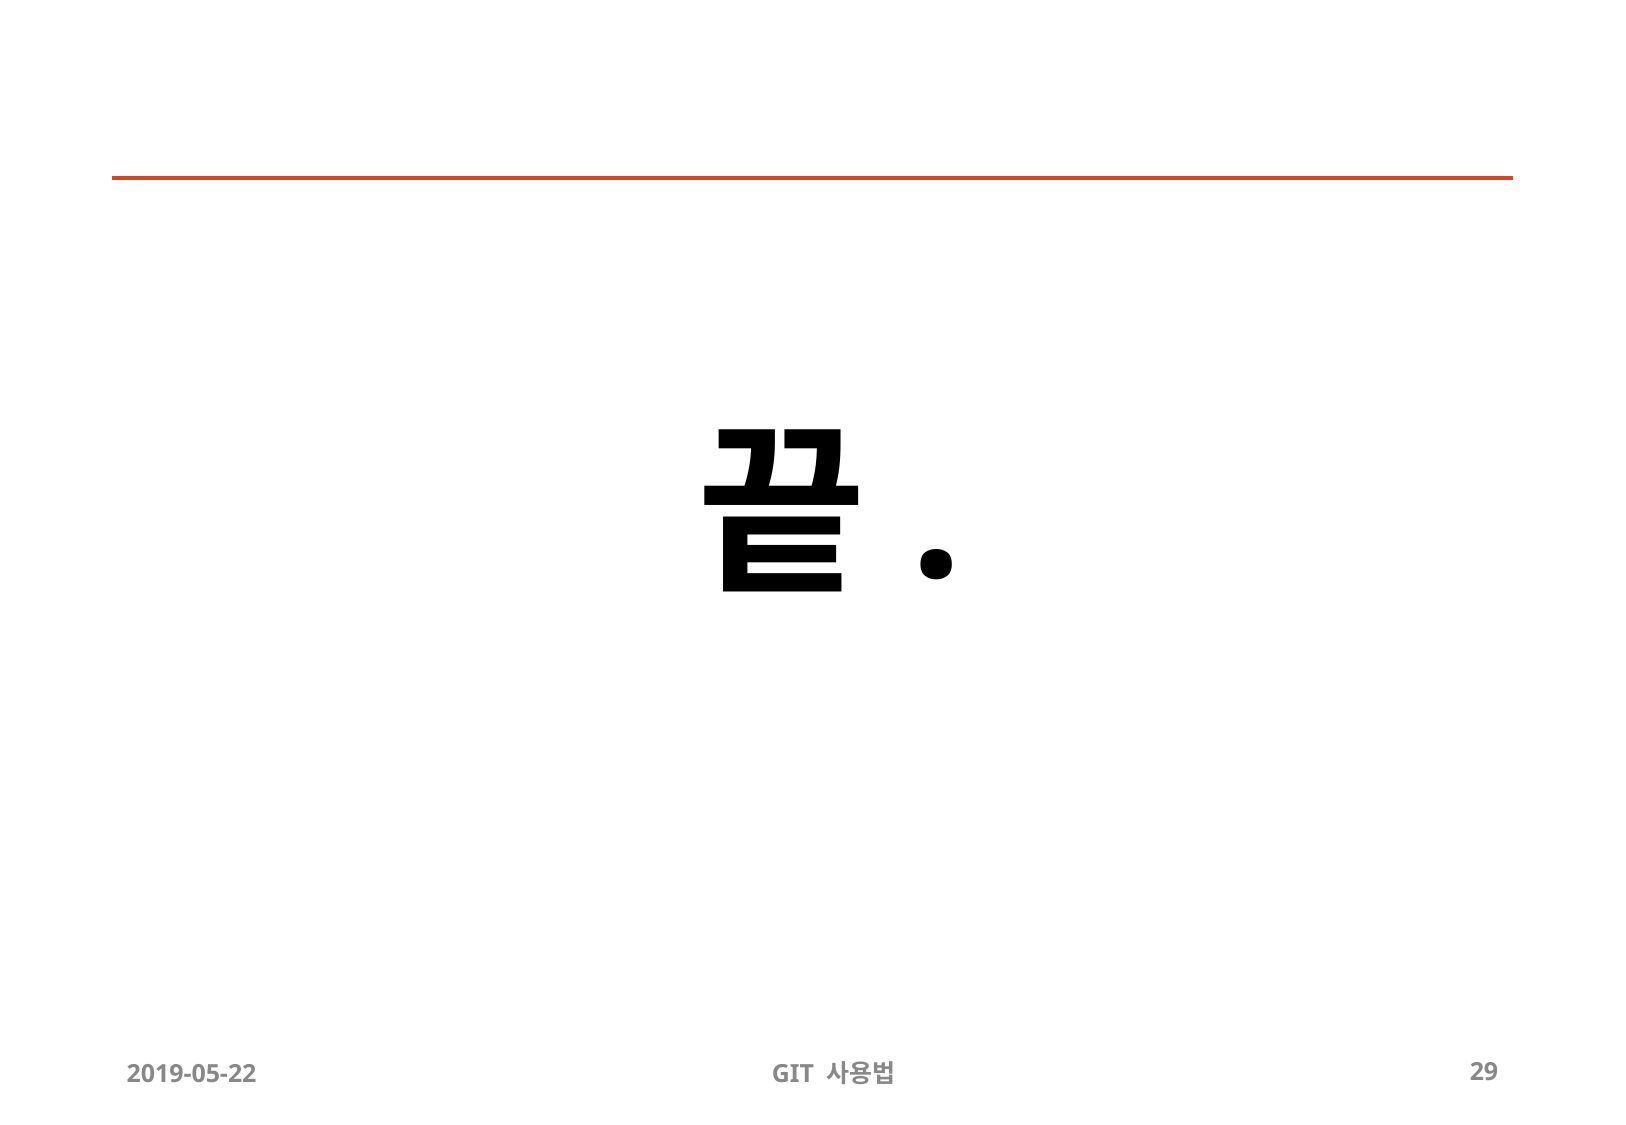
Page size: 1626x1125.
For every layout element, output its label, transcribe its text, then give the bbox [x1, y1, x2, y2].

footer GIT 사용법 [667, 1042, 1000, 1103]
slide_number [111, 1042, 303, 1103]
title 끝. [304, 382, 1356, 654]
slide_number ‹#› [1433, 1042, 1514, 1103]
